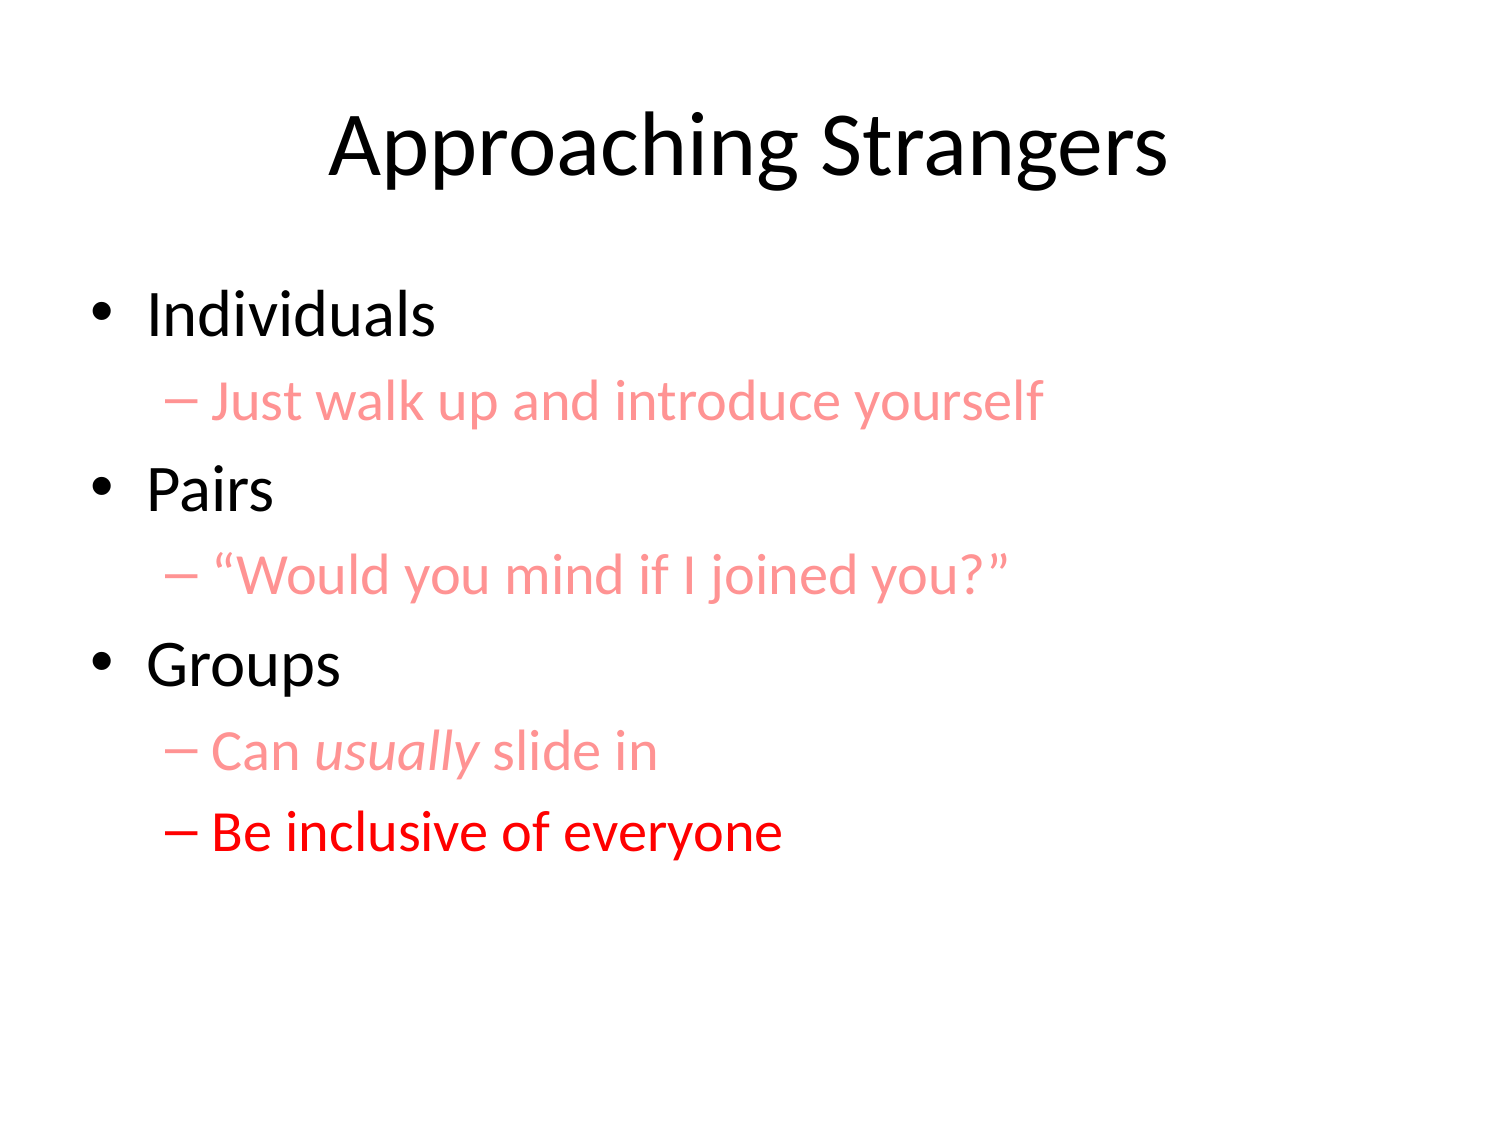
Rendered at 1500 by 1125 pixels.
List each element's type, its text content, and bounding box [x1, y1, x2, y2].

title Approaching Strangers [75, 45, 1425, 233]
list Individuals Just walk up and introduce yourself Pairs “Would you mind if I joined you?” Groups Can usually slide in Be inclusive of everyone [75, 262, 1425, 1005]
